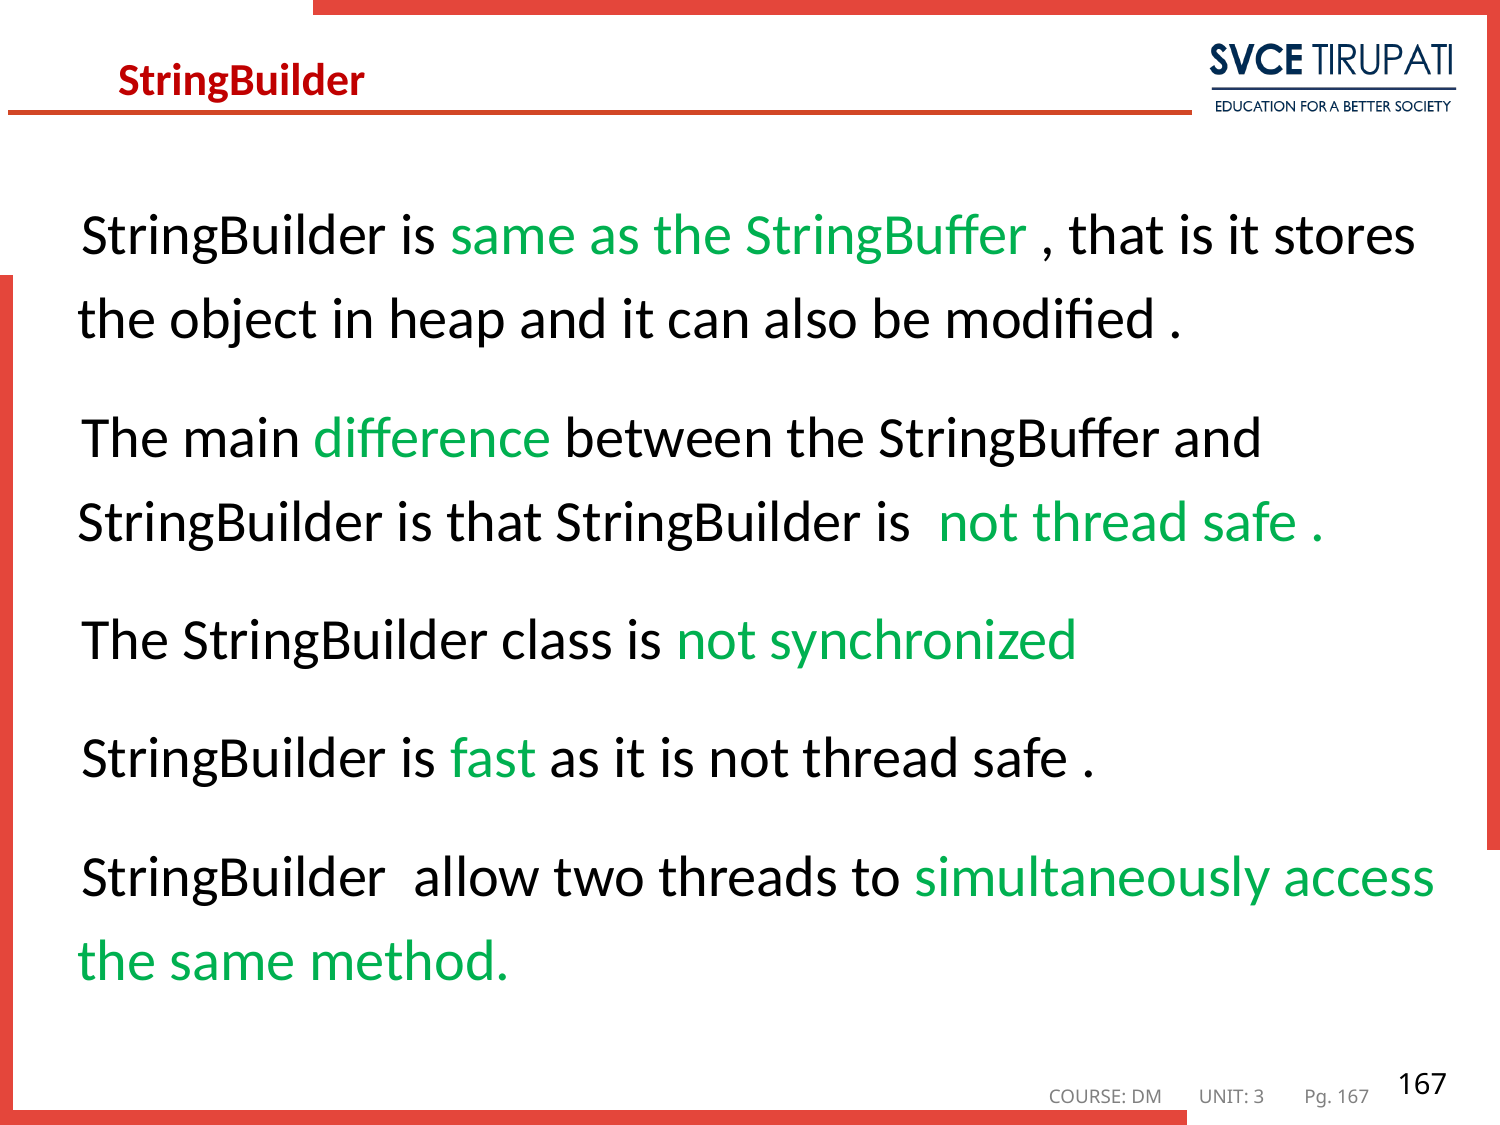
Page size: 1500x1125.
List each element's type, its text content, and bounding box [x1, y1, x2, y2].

slide_number 167 [1149, 1037, 1463, 1113]
list StringBuilder is same as the StringBuffer , that is it stores the object in heap and it can also be modified . The main difference between the StringBuffer and StringBuilder is that StringBuilder is not thread safe . The StringBuilder class is not synchronized StringBuilder is fast as it is not thread safe . StringBuilder allow two threads to simultaneously access the same method. [62, 174, 1463, 1006]
picture [1185, 20, 1477, 124]
title StringBuilder [103, 41, 1186, 121]
